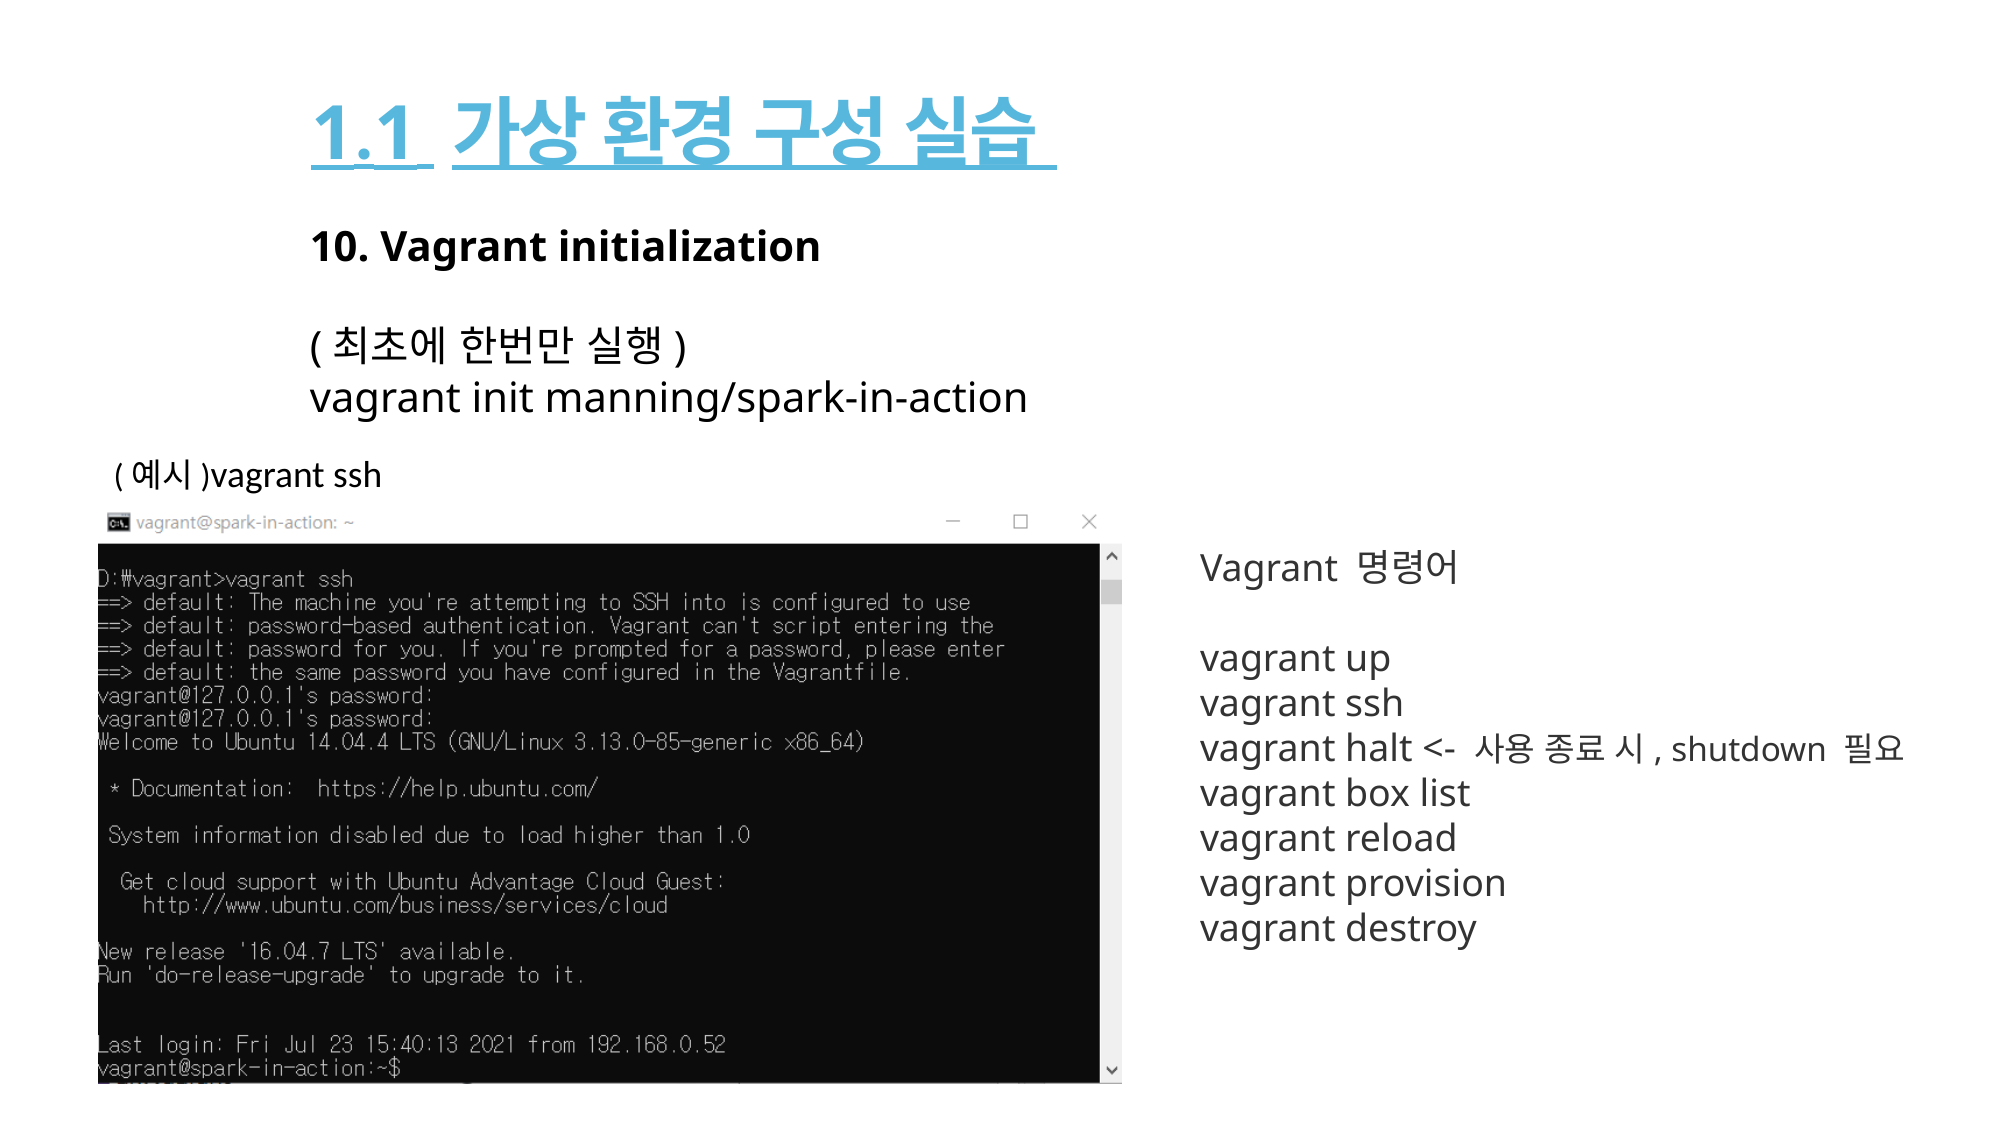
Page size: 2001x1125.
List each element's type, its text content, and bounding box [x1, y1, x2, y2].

text_box 1.1 가상 환경 구성 실습 10. Vagrant initialization (최초에 한번만 실행) vagrant init manning/spark-in-action [309, 84, 1804, 667]
picture [98, 503, 1122, 1084]
text_box Vagrant 명령어 vagrant up vagrant ssh vagrant halt <- 사용 종료 시, shutdown 필요 vagrant box list vagrant reload vagrant provision vagrant destroy [1185, 536, 1922, 957]
text_box (예시)vagrant ssh [98, 442, 402, 503]
